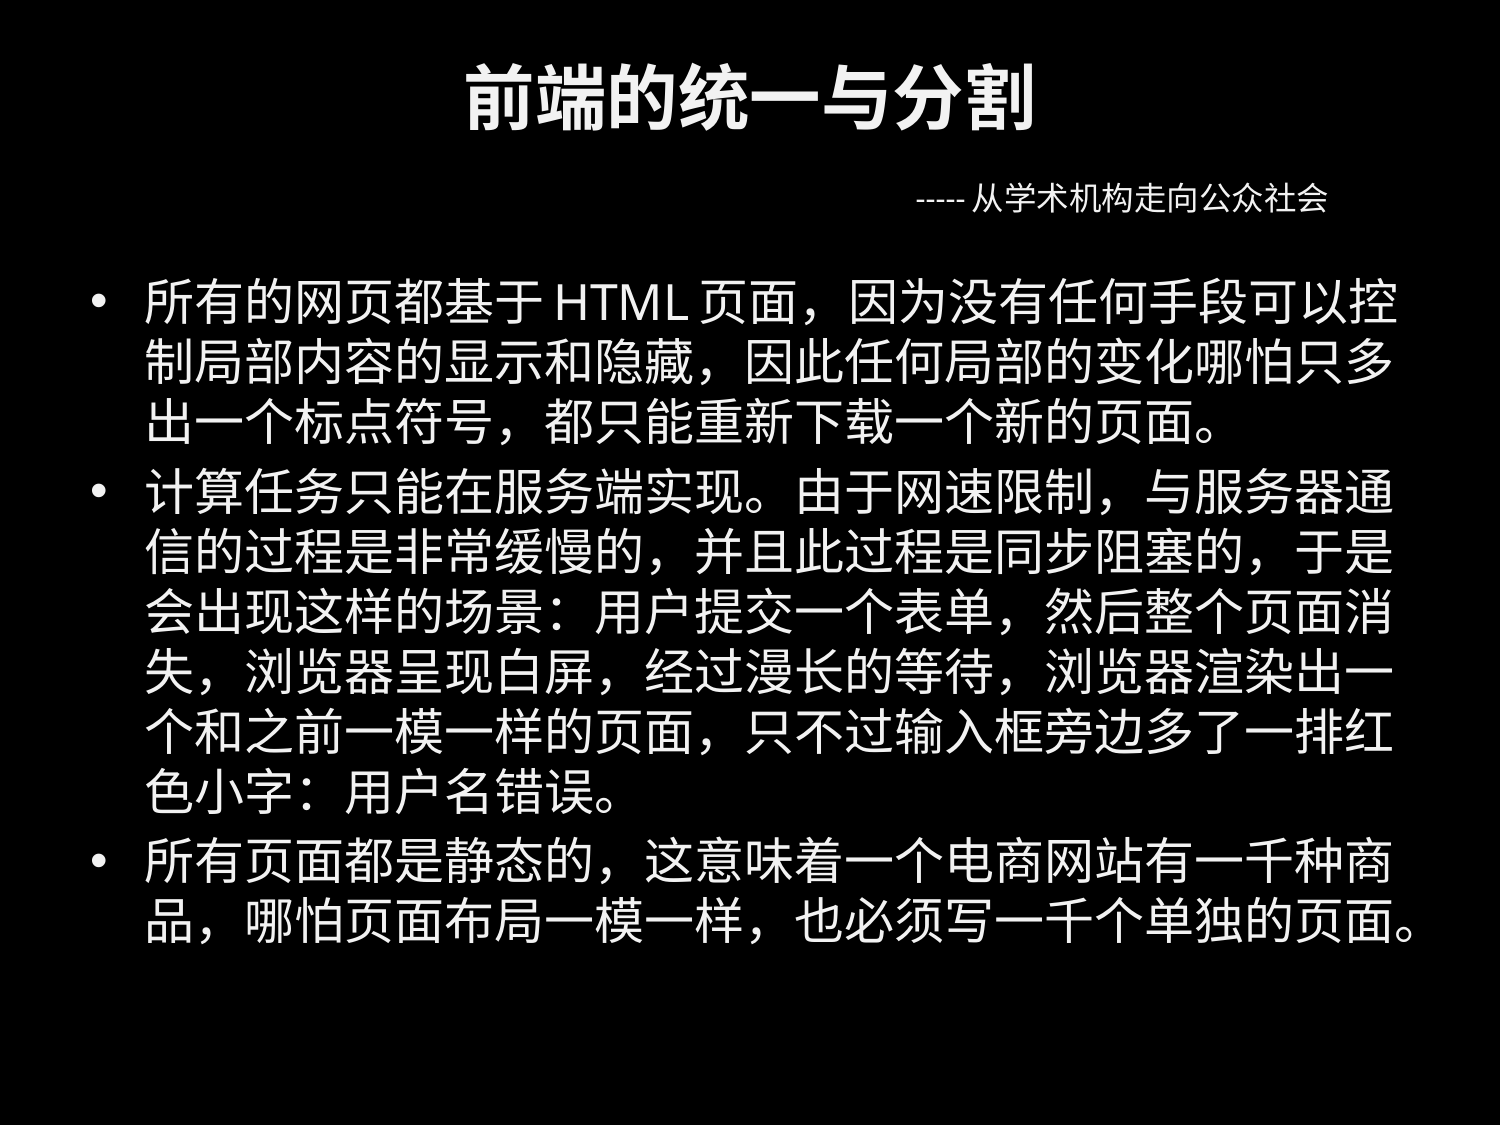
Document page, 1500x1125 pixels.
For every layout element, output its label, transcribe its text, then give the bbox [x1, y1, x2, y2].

title 前端的统一与分割 -----从学术机构走向公众社会 [75, 45, 1425, 233]
list 所有的网页都基于HTML页面，因为没有任何手段可以控制局部内容的显示和隐藏，因此任何局部的变化哪怕只多出一个标点符号，都只能重新下载一个新的页面。 计算任务只能在服务端实现。由于网速限制，与服务器通信的过程是非常缓慢的，并且此过程是同步阻塞的，于是会出现这样的场景：用户提交一个表单，然后整个页面消失，浏览器呈现白屏，经过漫长的等待，浏览器渲染出一个和之前一模一样的页面，只不过输入框旁边多了一排红色小字：用户名错误。 所有页面都是静态的，这意味着一个电商网站有一千种商品，哪怕页面布局一模一样，也必须写一千个单独的页面。 [75, 262, 1425, 1005]
